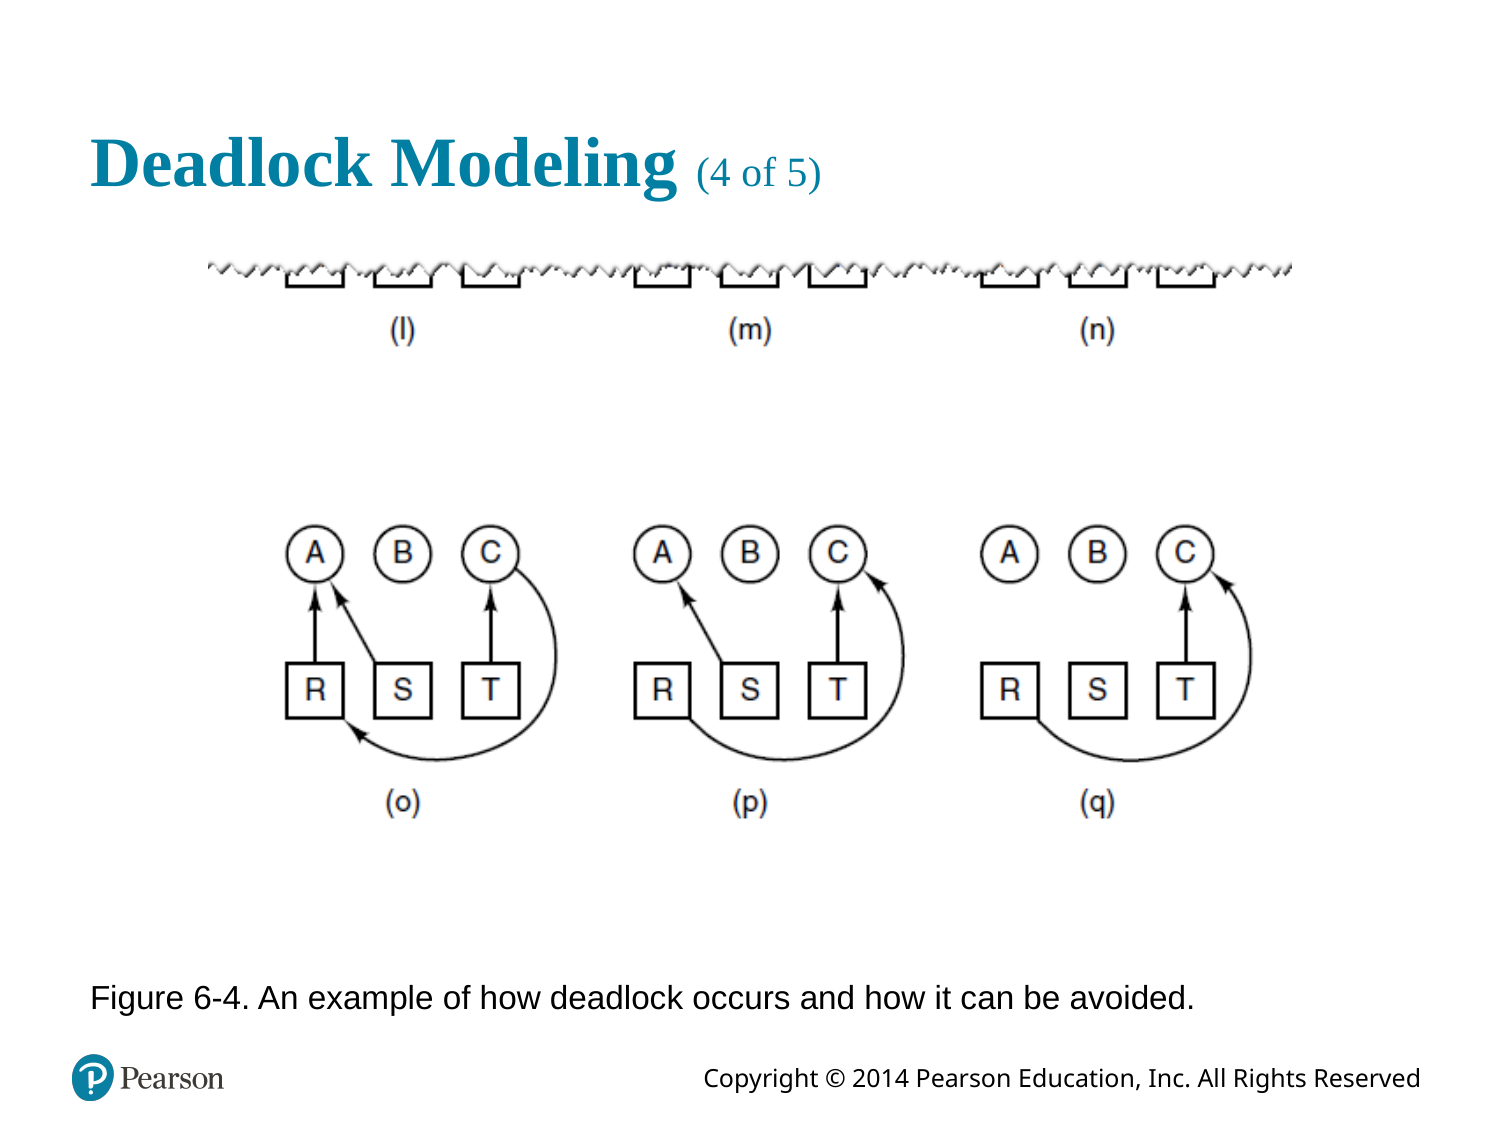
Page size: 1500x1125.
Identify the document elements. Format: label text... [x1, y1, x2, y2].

picture [207, 248, 1292, 848]
title Deadlock Modeling (4 of 5) [75, 35, 1425, 216]
picture [72, 1054, 88, 1070]
list Figure 6-4. An example of how deadlock occurs and how it can be avoided. [75, 880, 1425, 1031]
picture [72, 1087, 83, 1101]
picture [98, 1054, 224, 1101]
picture [80, 1063, 106, 1088]
